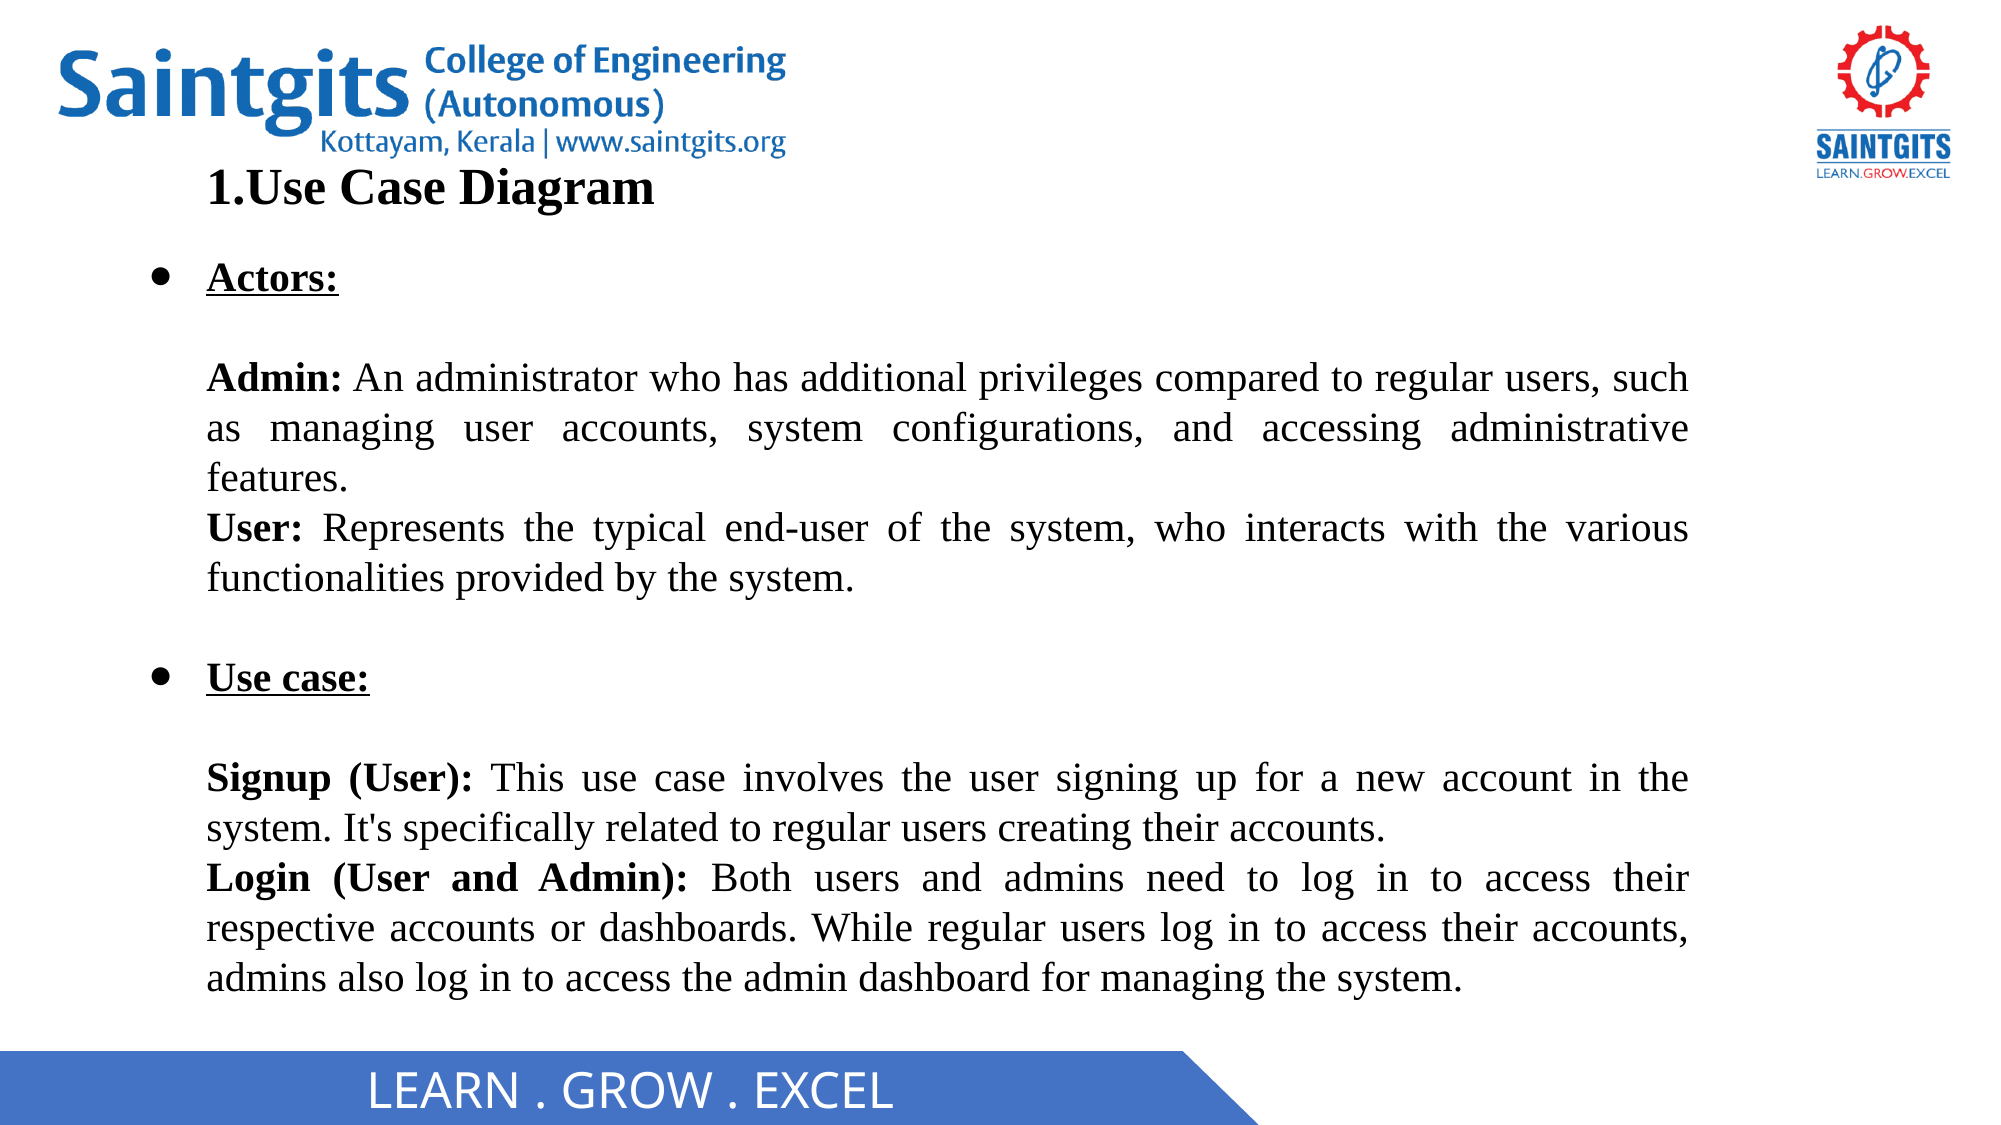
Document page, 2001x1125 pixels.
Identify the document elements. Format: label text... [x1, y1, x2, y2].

text_box 1.Use Case Diagram Actors: Admin: An administrator who has additional privileges compared to regular users, such as managing user accounts, system configurations, and accessing administrative features. User: Represents the typical end-user of the system, who interacts with the various functionalities provided by the system. Use case: Signup (User): This use case involves the user signing up for a new account in the system. It's specifically related to regular users creating their accounts. Login (User and Admin): Both users and admins need to log in to access their respective accounts or dashboards. While regular users log in to access their accounts, admins also log in to access the admin dashboard for managing the system. [116, 144, 1706, 1071]
picture [1816, 25, 1951, 179]
picture [49, 35, 792, 170]
text_box LEARN . GROW . EXCEL [0, 1051, 1259, 1125]
